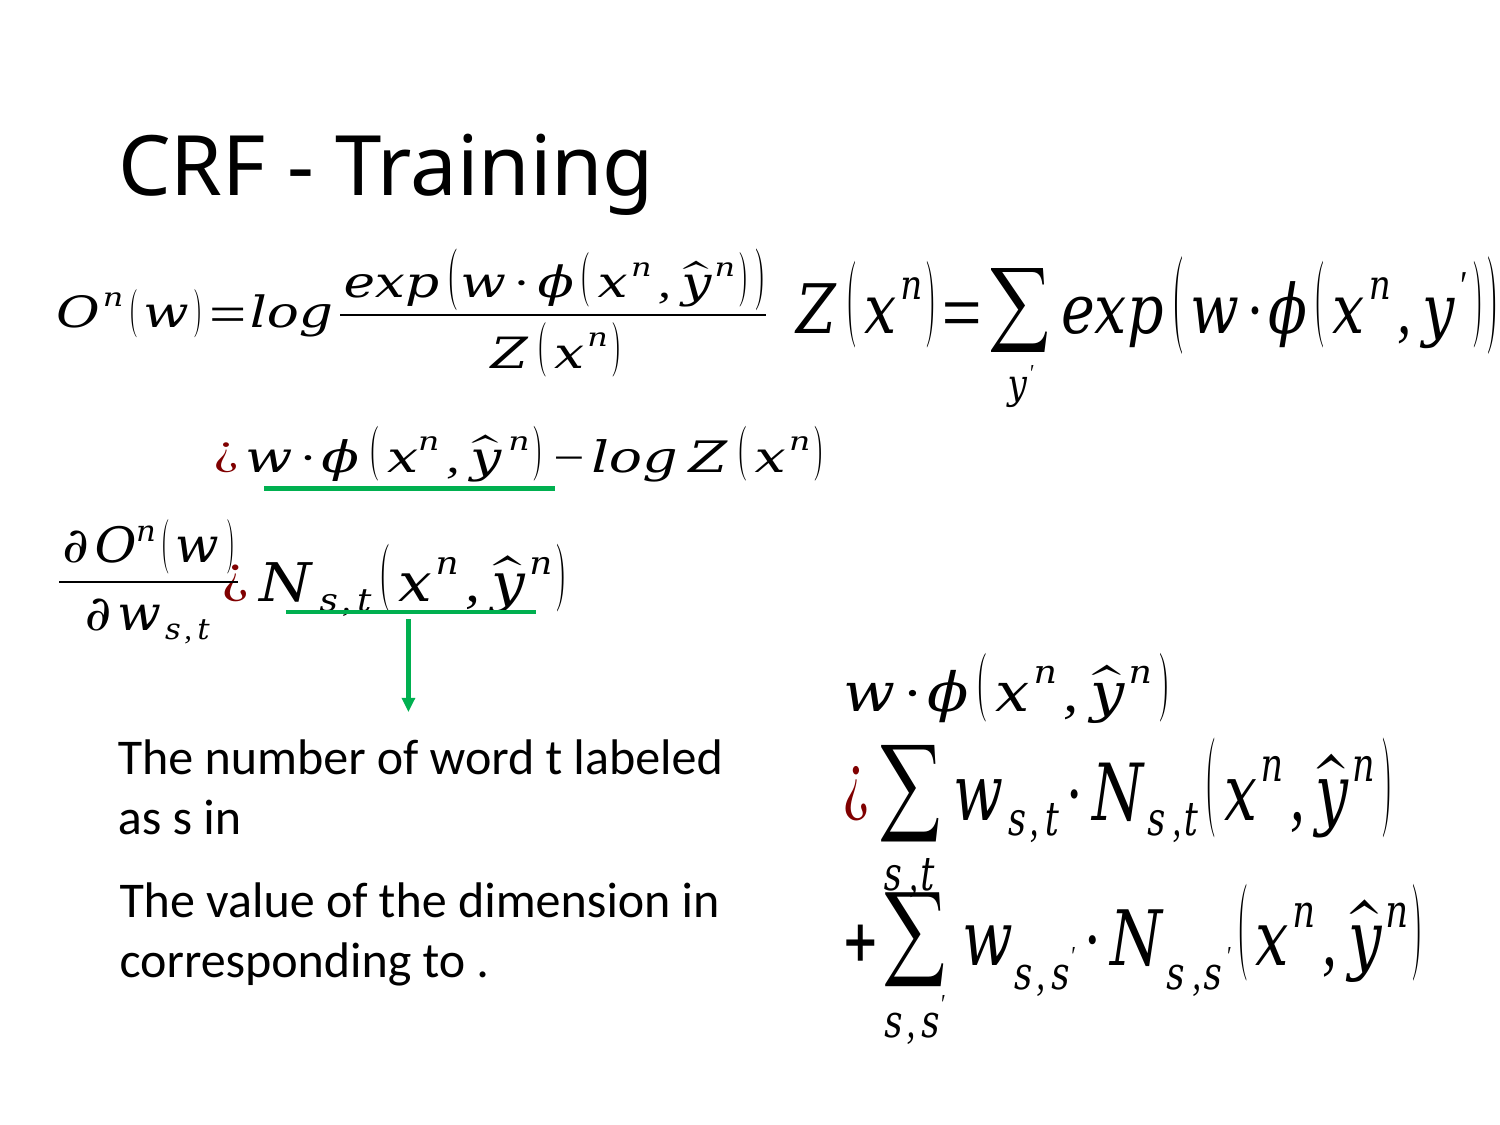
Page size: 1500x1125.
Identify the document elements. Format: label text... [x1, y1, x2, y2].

title CRF - Training [103, 59, 1397, 278]
